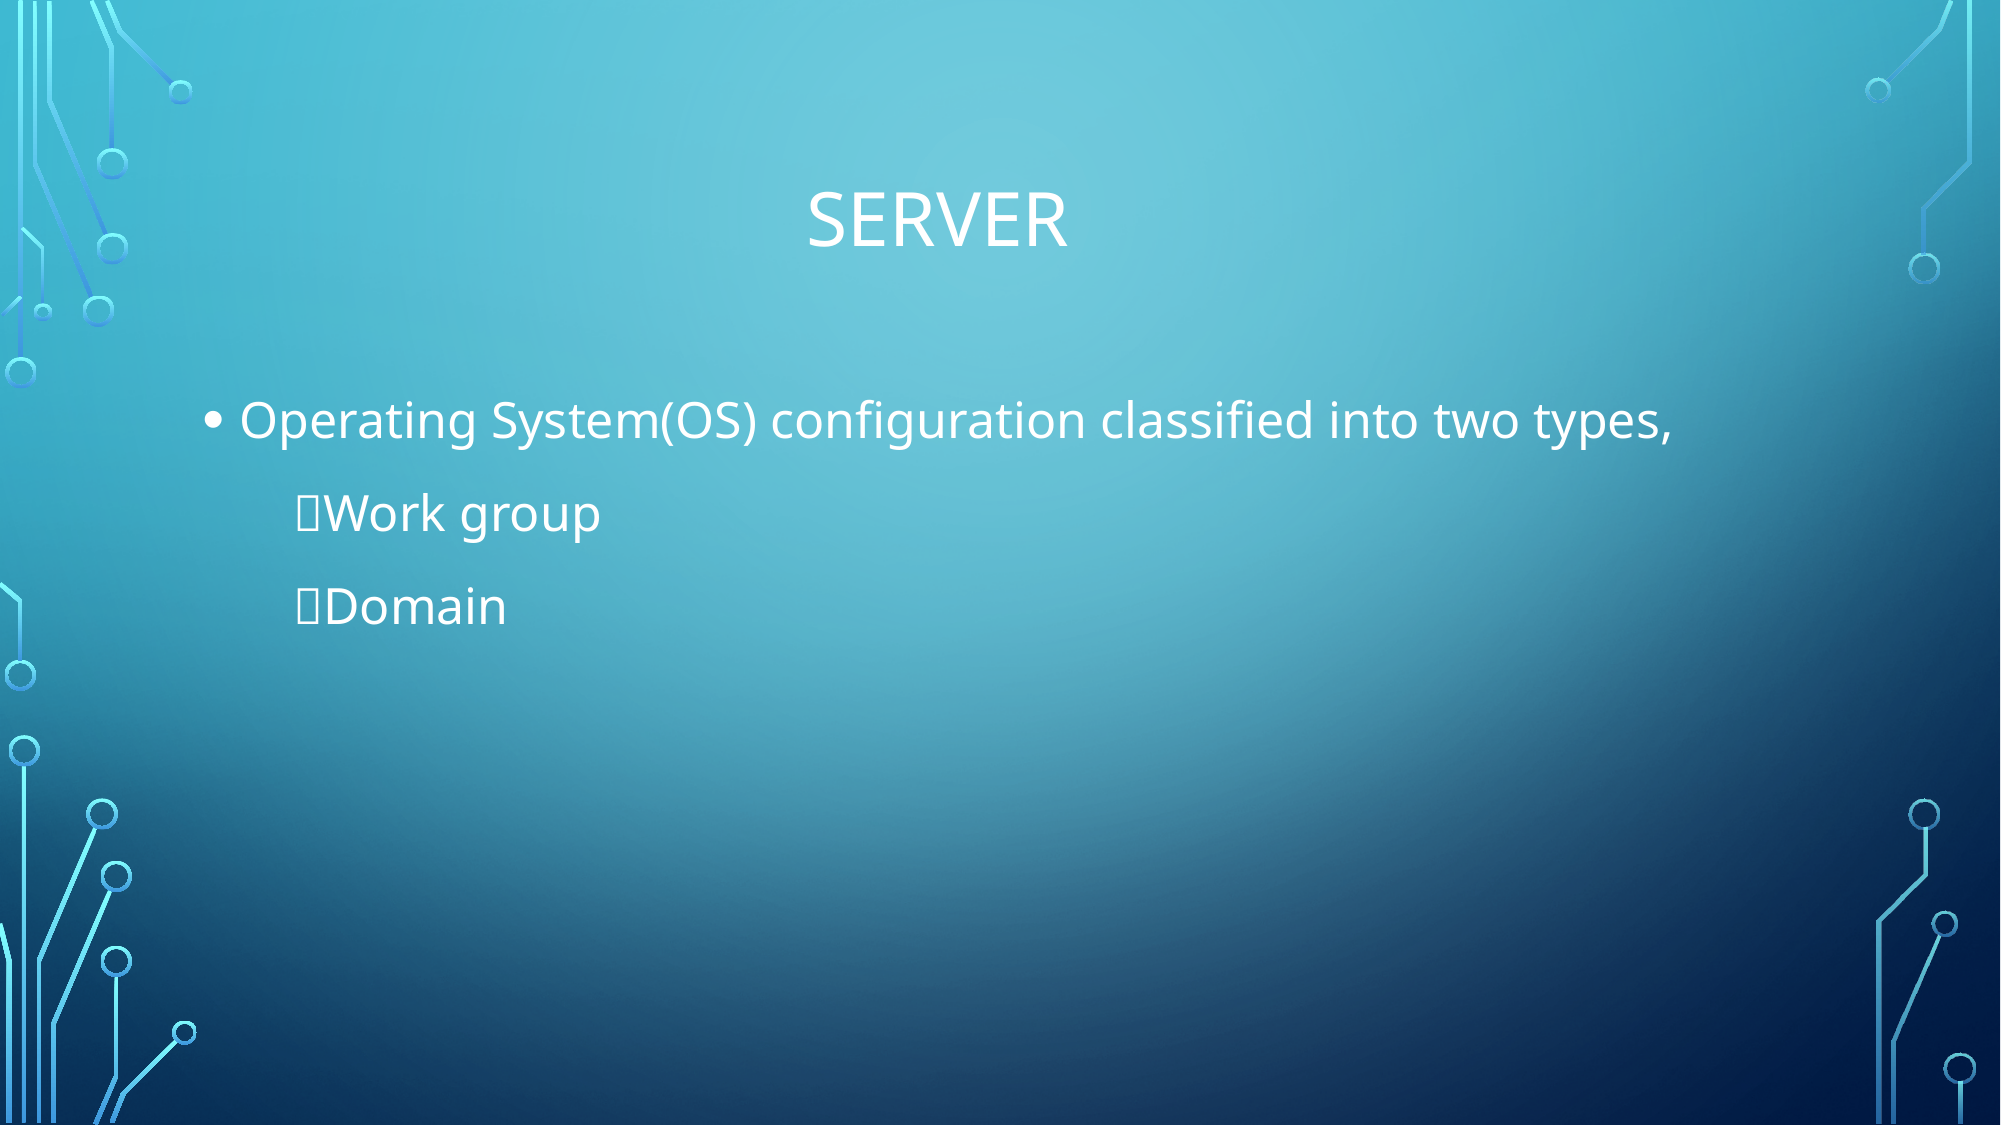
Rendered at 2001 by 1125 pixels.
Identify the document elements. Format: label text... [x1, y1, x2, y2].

list Operating System(OS) configuration classified into two types, Work group Domain [187, 369, 1813, 950]
title server [187, 101, 1813, 344]
